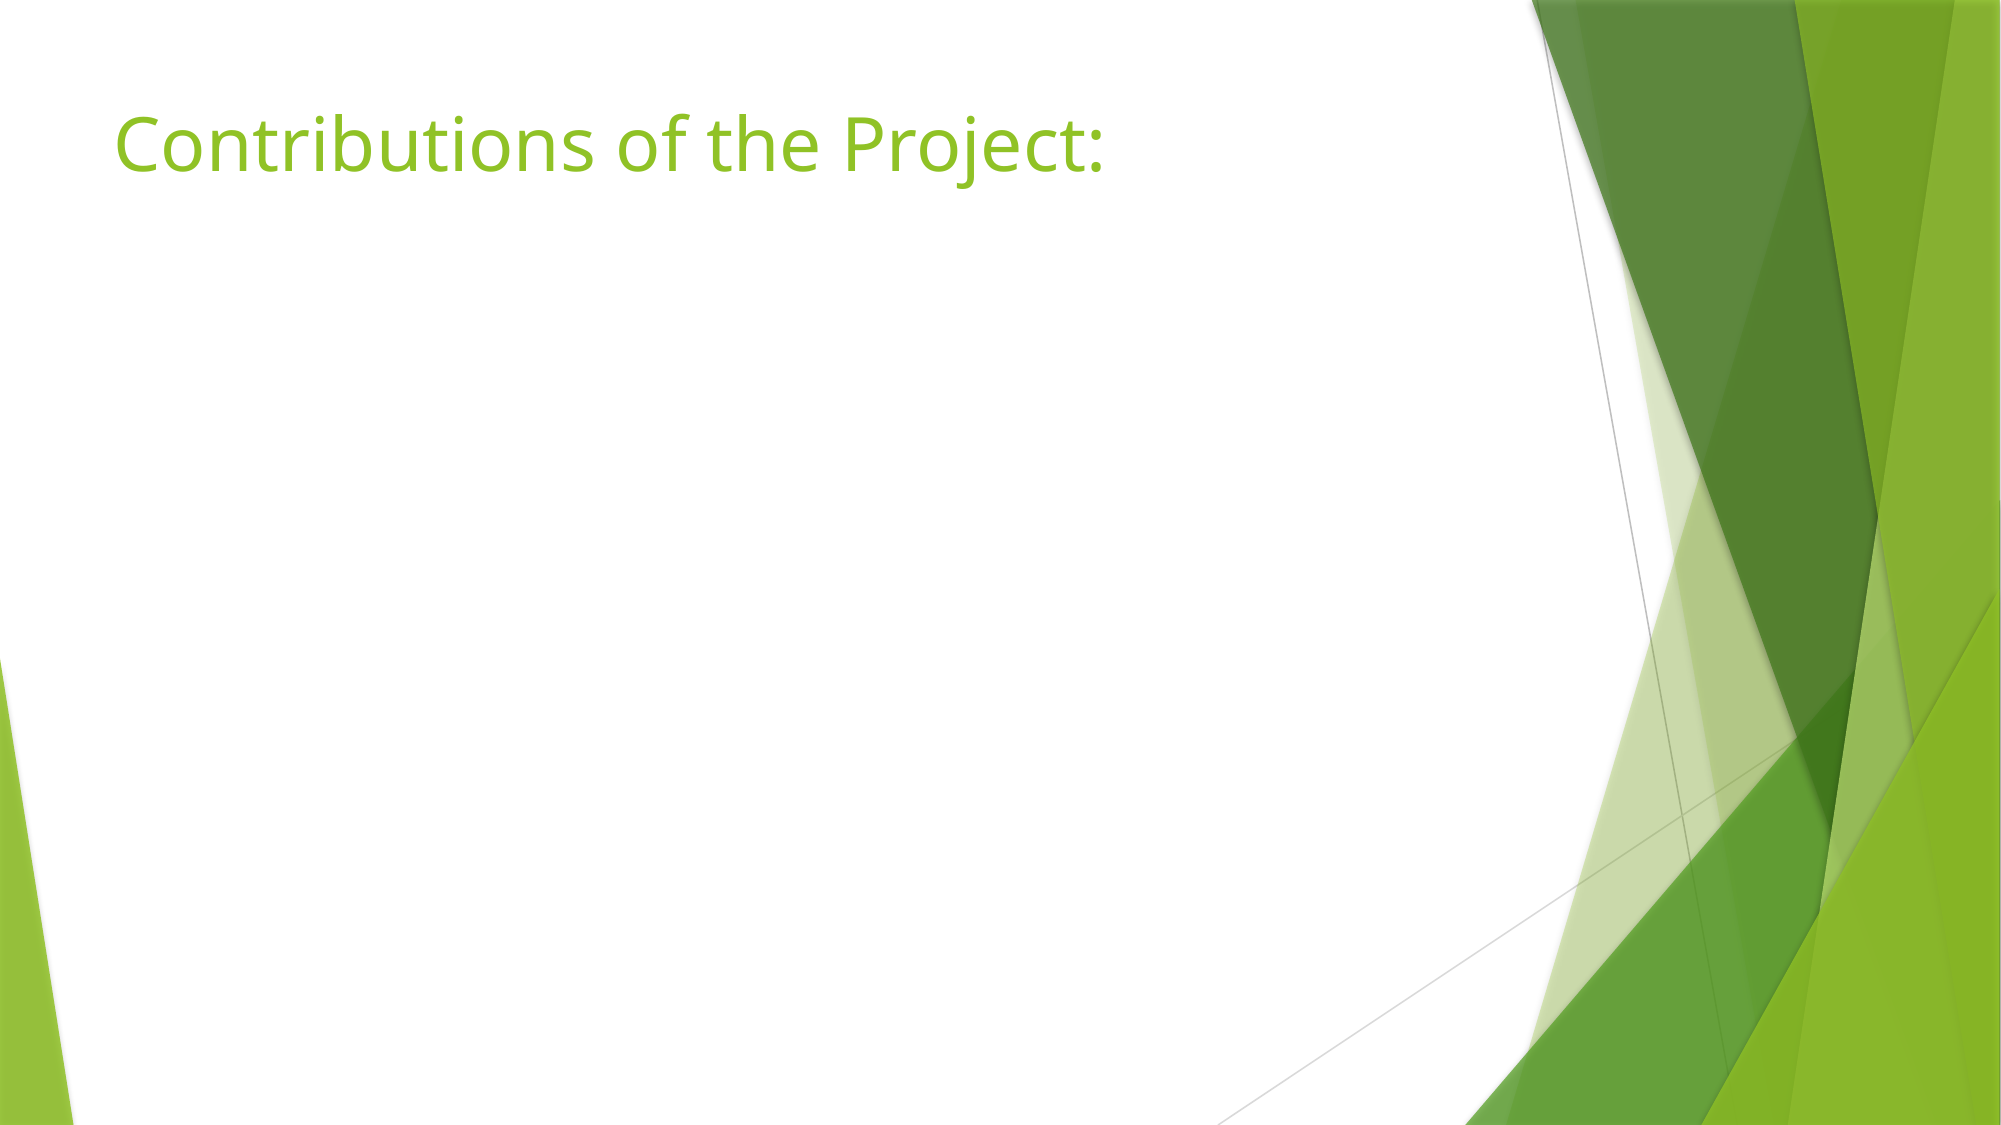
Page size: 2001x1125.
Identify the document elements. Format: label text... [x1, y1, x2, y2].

title Contributions of the Project: [98, 88, 1509, 306]
